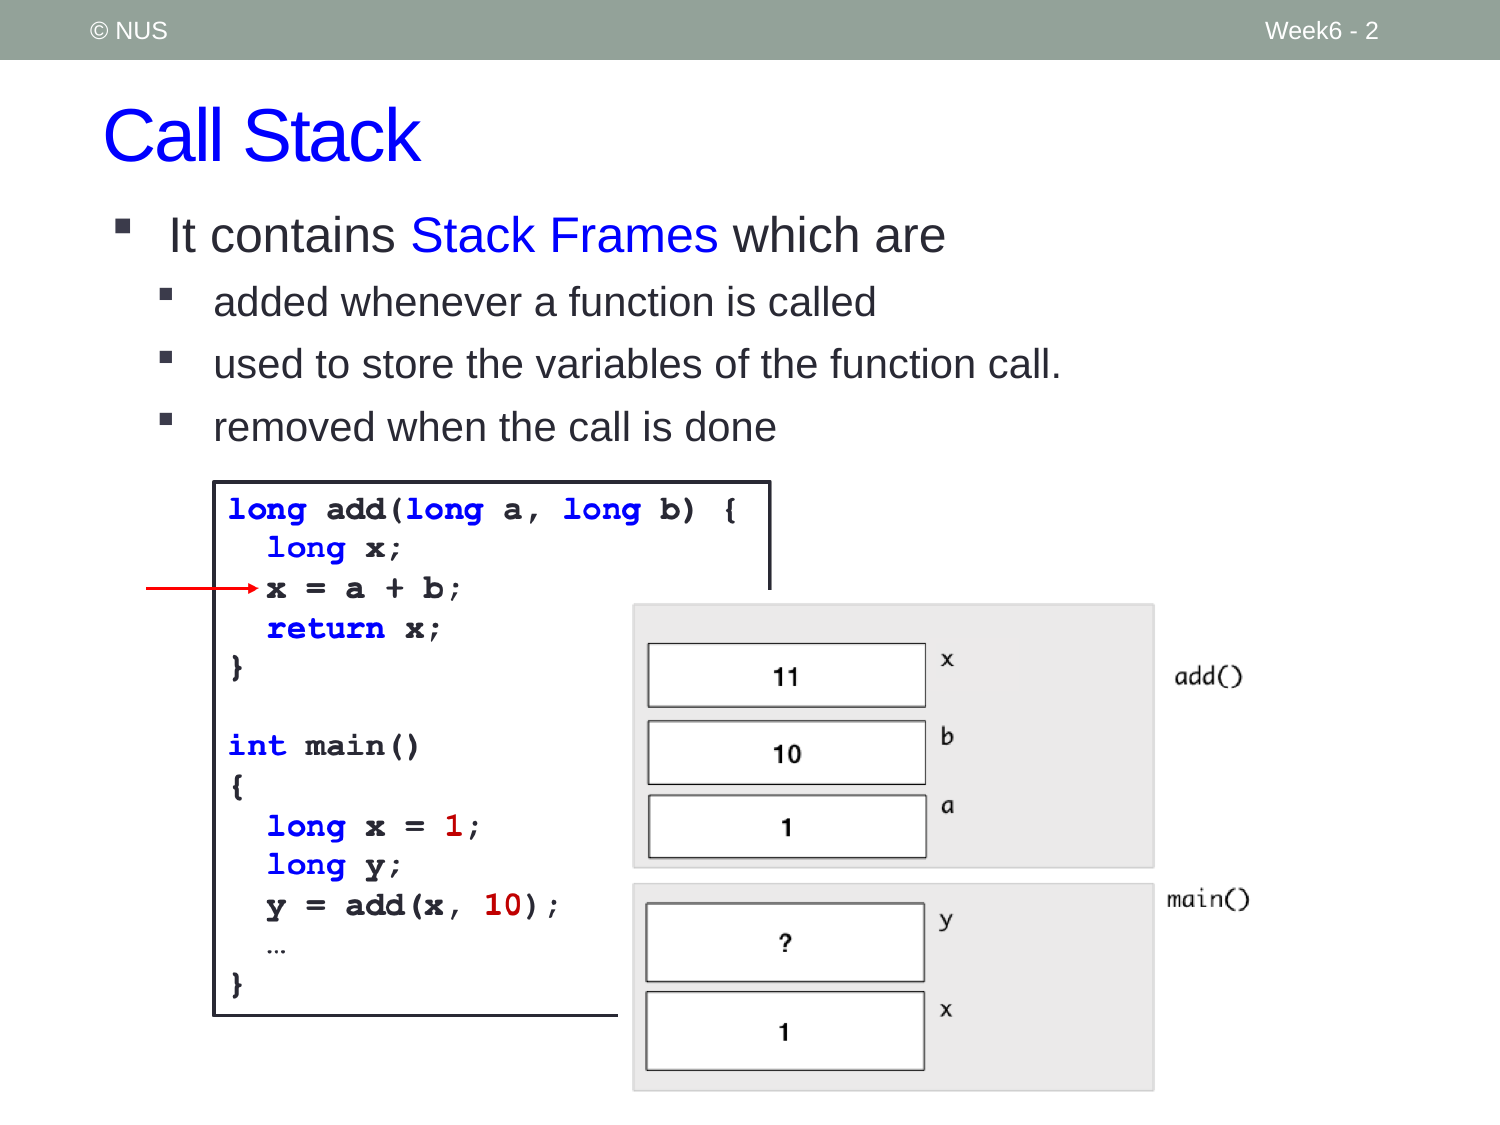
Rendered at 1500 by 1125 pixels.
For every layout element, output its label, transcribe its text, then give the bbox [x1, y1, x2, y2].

title Call Stack [87, 62, 1463, 200]
slide_number © NUS [75, 3, 550, 57]
slide_number Week6 - 2 [1250, 3, 1425, 57]
picture [145, 477, 1266, 1105]
list It contains Stack Frames which are added whenever a function is called used to store the variables of the function call. removed when the call is done [96, 194, 1457, 1089]
